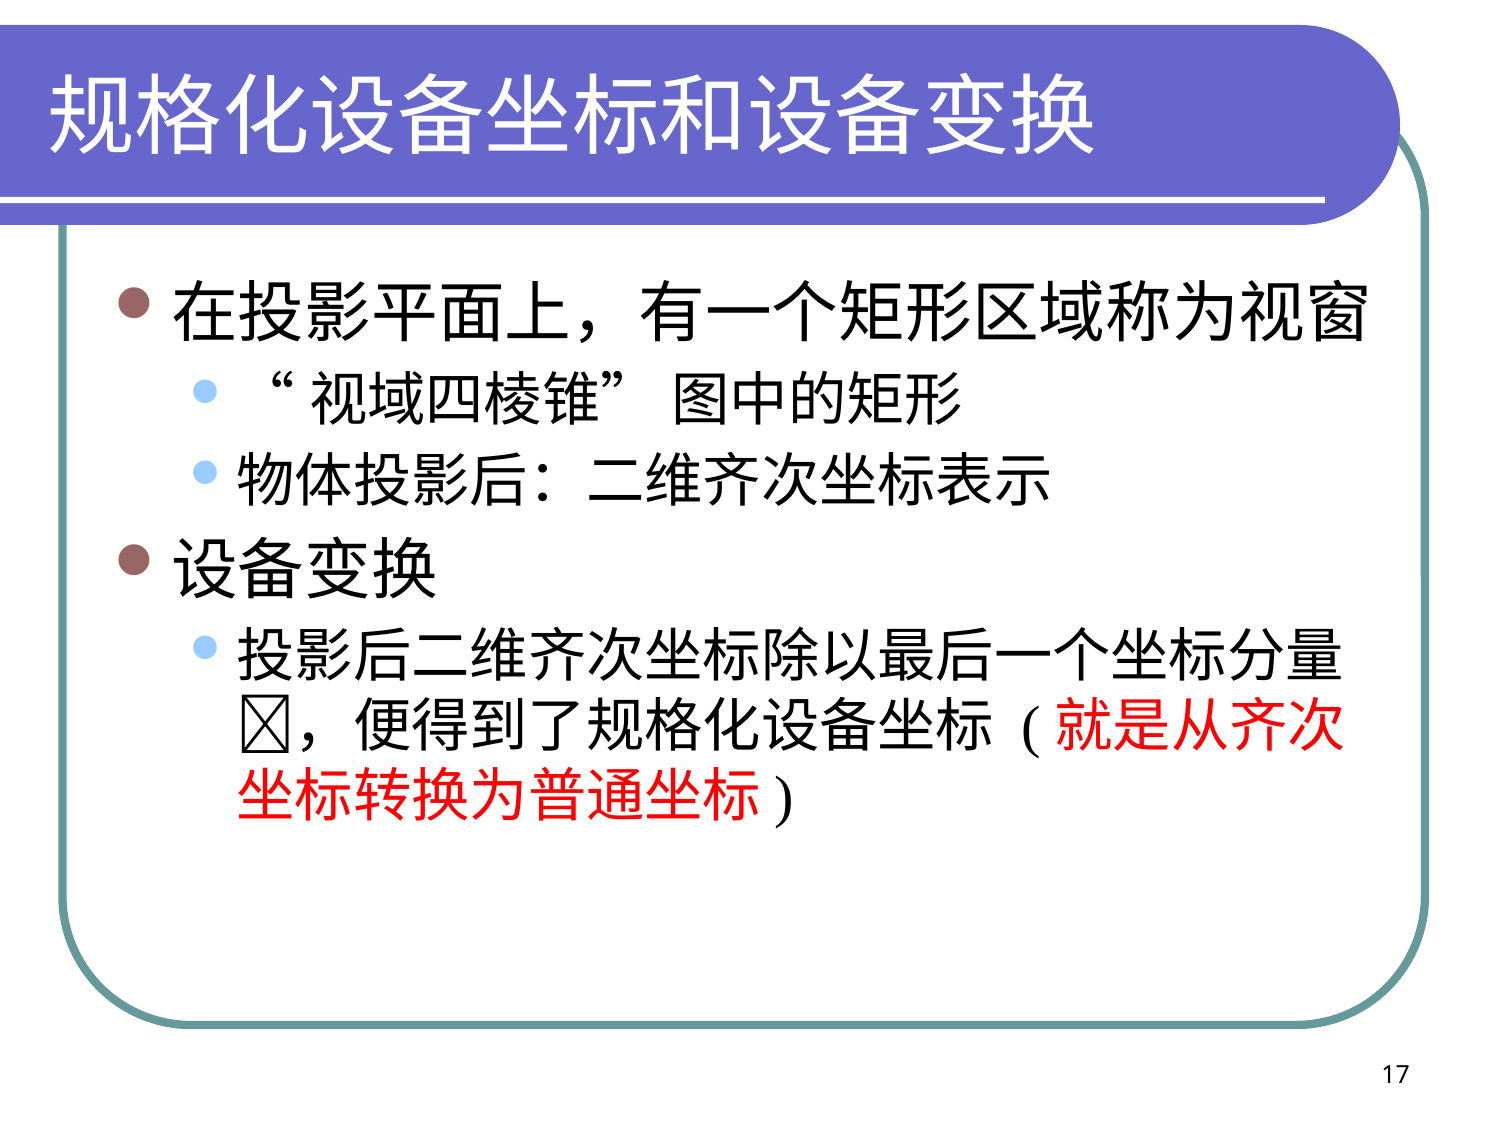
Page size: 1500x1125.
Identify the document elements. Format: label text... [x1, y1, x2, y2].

title 规格化设备坐标和设备变换 [31, 37, 1348, 188]
slide_number 17 [1074, 1024, 1426, 1101]
list 在投影平面上，有一个矩形区域称为视窗 “视域四棱锥” 图中的矩形 物体投影后：二维齐次坐标表示 设备变换 投影后二维齐次坐标除以最后一个坐标分量，便得到了规格化设备坐标 (就是从齐次坐标转换为普通坐标) [99, 262, 1401, 988]
